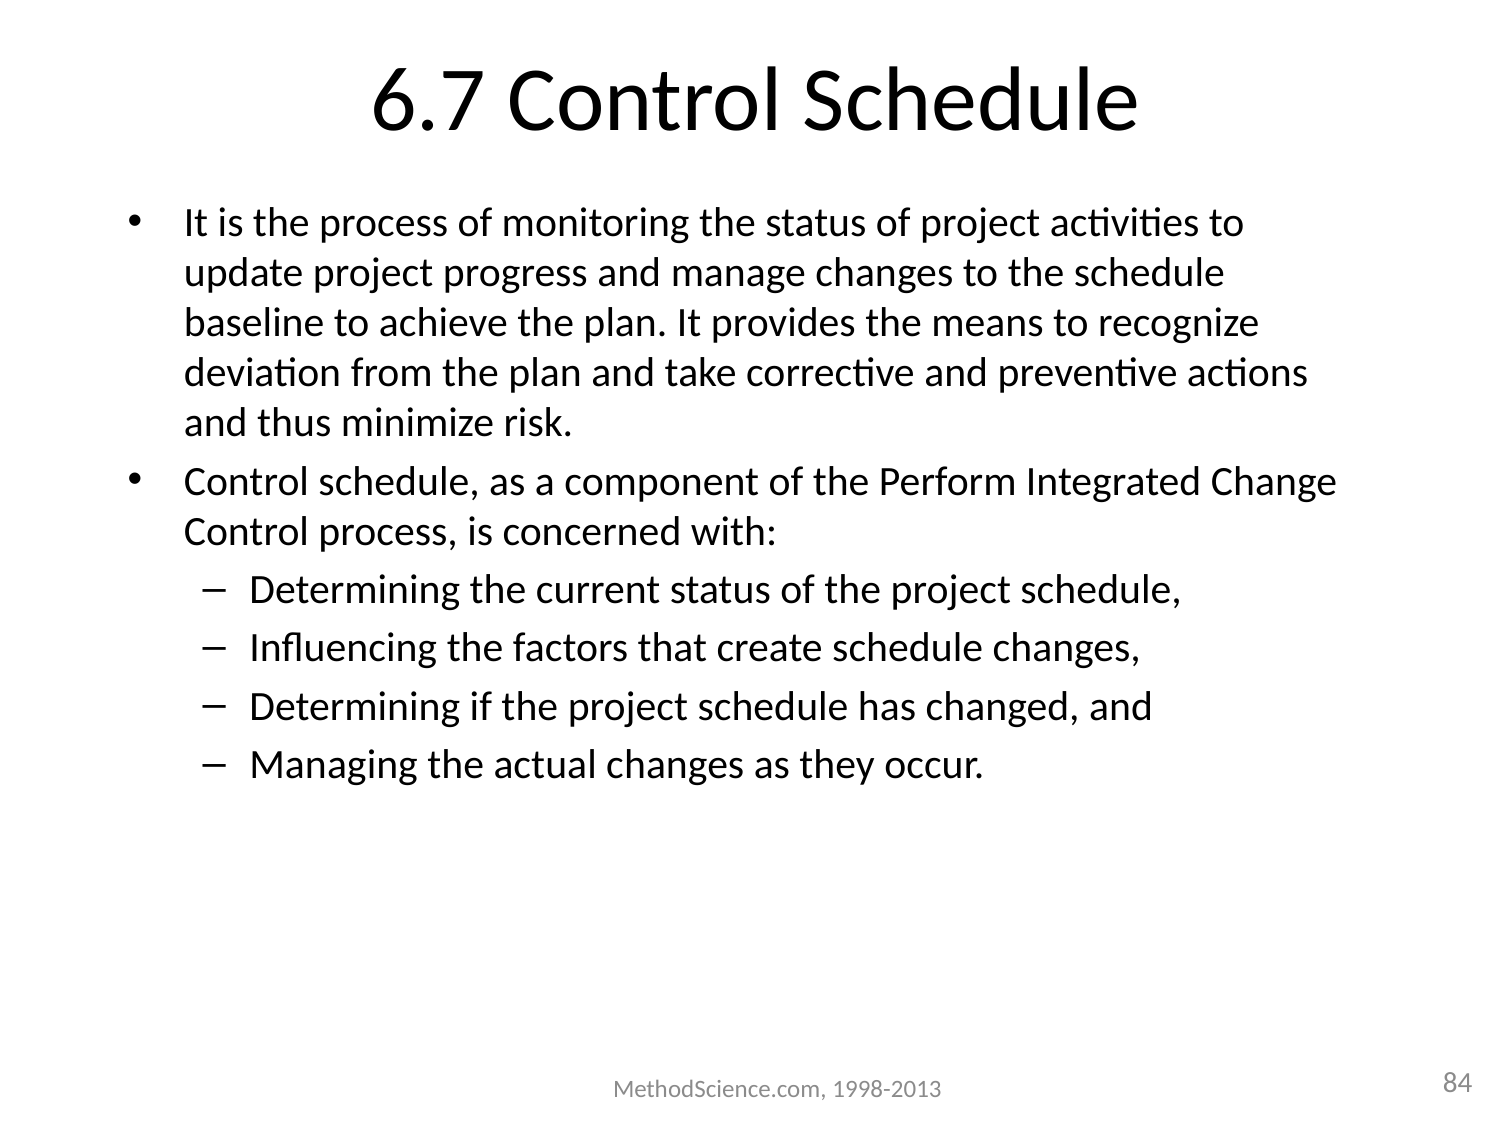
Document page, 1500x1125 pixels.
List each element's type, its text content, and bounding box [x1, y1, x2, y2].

title 6.7 Control Schedule [118, 0, 1394, 188]
list It is the process of monitoring the status of project activities to update project progress and manage changes to the schedule baseline to achieve the plan. It provides the means to recognize deviation from the plan and take corrective and preventive actions and thus minimize risk. Control schedule, as a component of the Perform Integrated Change Control process, is concerned with: Determining the current status of the project schedule, Influencing the factors that create schedule changes, Determining if the project schedule has changed, and Managing the actual changes as they occur. [112, 187, 1388, 938]
footer MethodScience.com, 1998-2013 [443, 1050, 1113, 1125]
slide_number 84 [1387, 1050, 1488, 1113]
